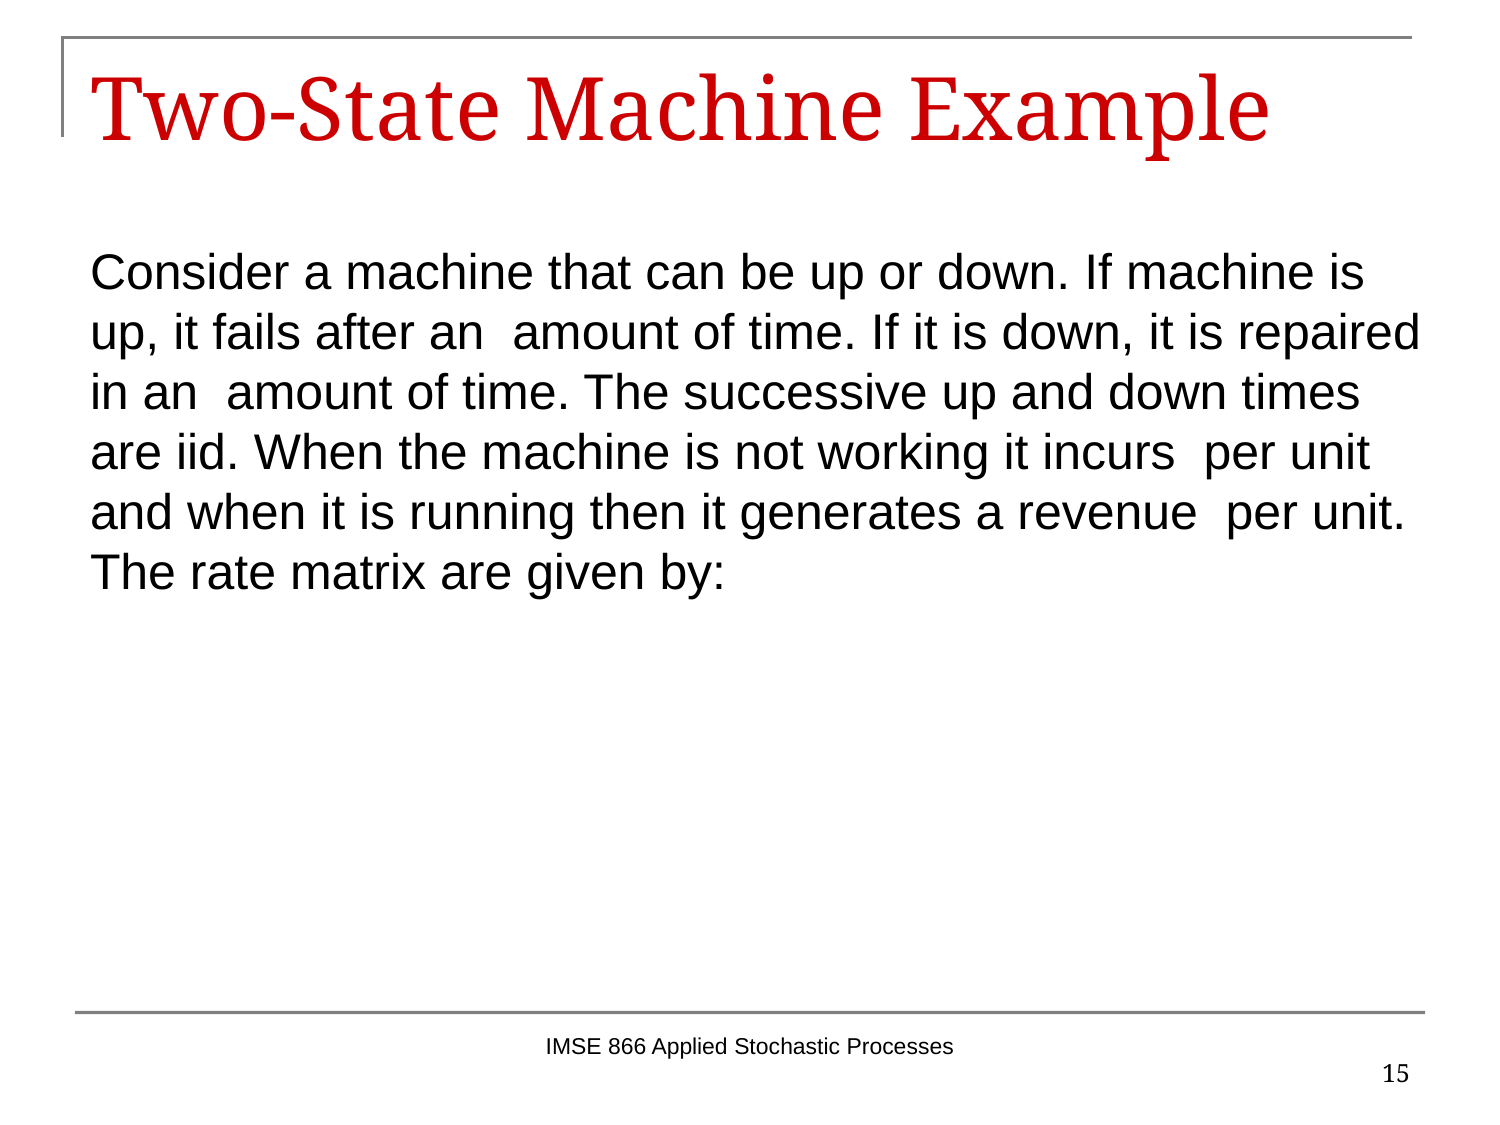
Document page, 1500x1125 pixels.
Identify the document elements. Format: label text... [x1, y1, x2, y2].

footer IMSE 866 Applied Stochastic Processes [512, 1024, 988, 1100]
slide_number 15 [1074, 1023, 1426, 1100]
title Two-State Machine Example [74, 45, 1426, 233]
